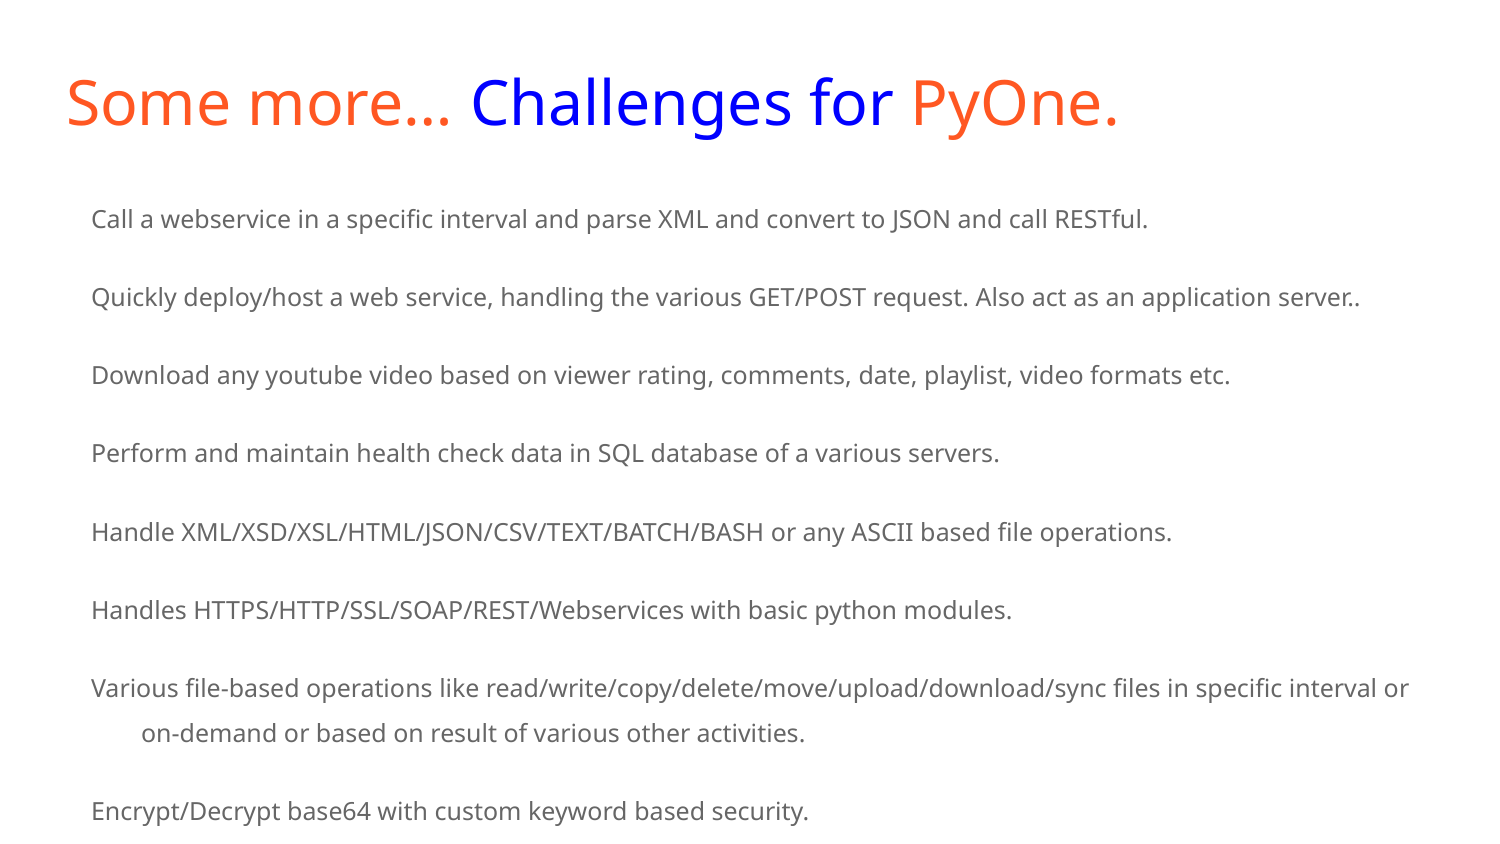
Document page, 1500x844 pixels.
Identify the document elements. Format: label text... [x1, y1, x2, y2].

title Some more… Challenges for PyOne. [51, 47, 1449, 142]
list Call a webservice in a specific interval and parse XML and convert to JSON and call RESTful. Quickly deploy/host a web service, handling the various GET/POST request. Also act as an application server.. Download any youtube video based on viewer rating, comments, date, playlist, video formats etc. Perform and maintain health check data in SQL database of a various servers. Handle XML/XSD/XSL/HTML/JSON/CSV/TEXT/BATCH/BASH or any ASCII based file operations. Handles HTTPS/HTTP/SSL/SOAP/REST/Webservices with basic python modules. Various file-based operations like read/write/copy/delete/move/upload/download/sync files in specific interval or on-demand or based on result of various other activities. Encrypt/Decrypt base64 with custom keyword based security. Execute certain code daily once when the application starts. Execute certain code in specific interval of time. Execute custom DOS batch application on specific time and fetches the system-outs. Execute EXEs as visually customized shortcut cuts. And many more tools on the fly. [51, 173, 1449, 734]
